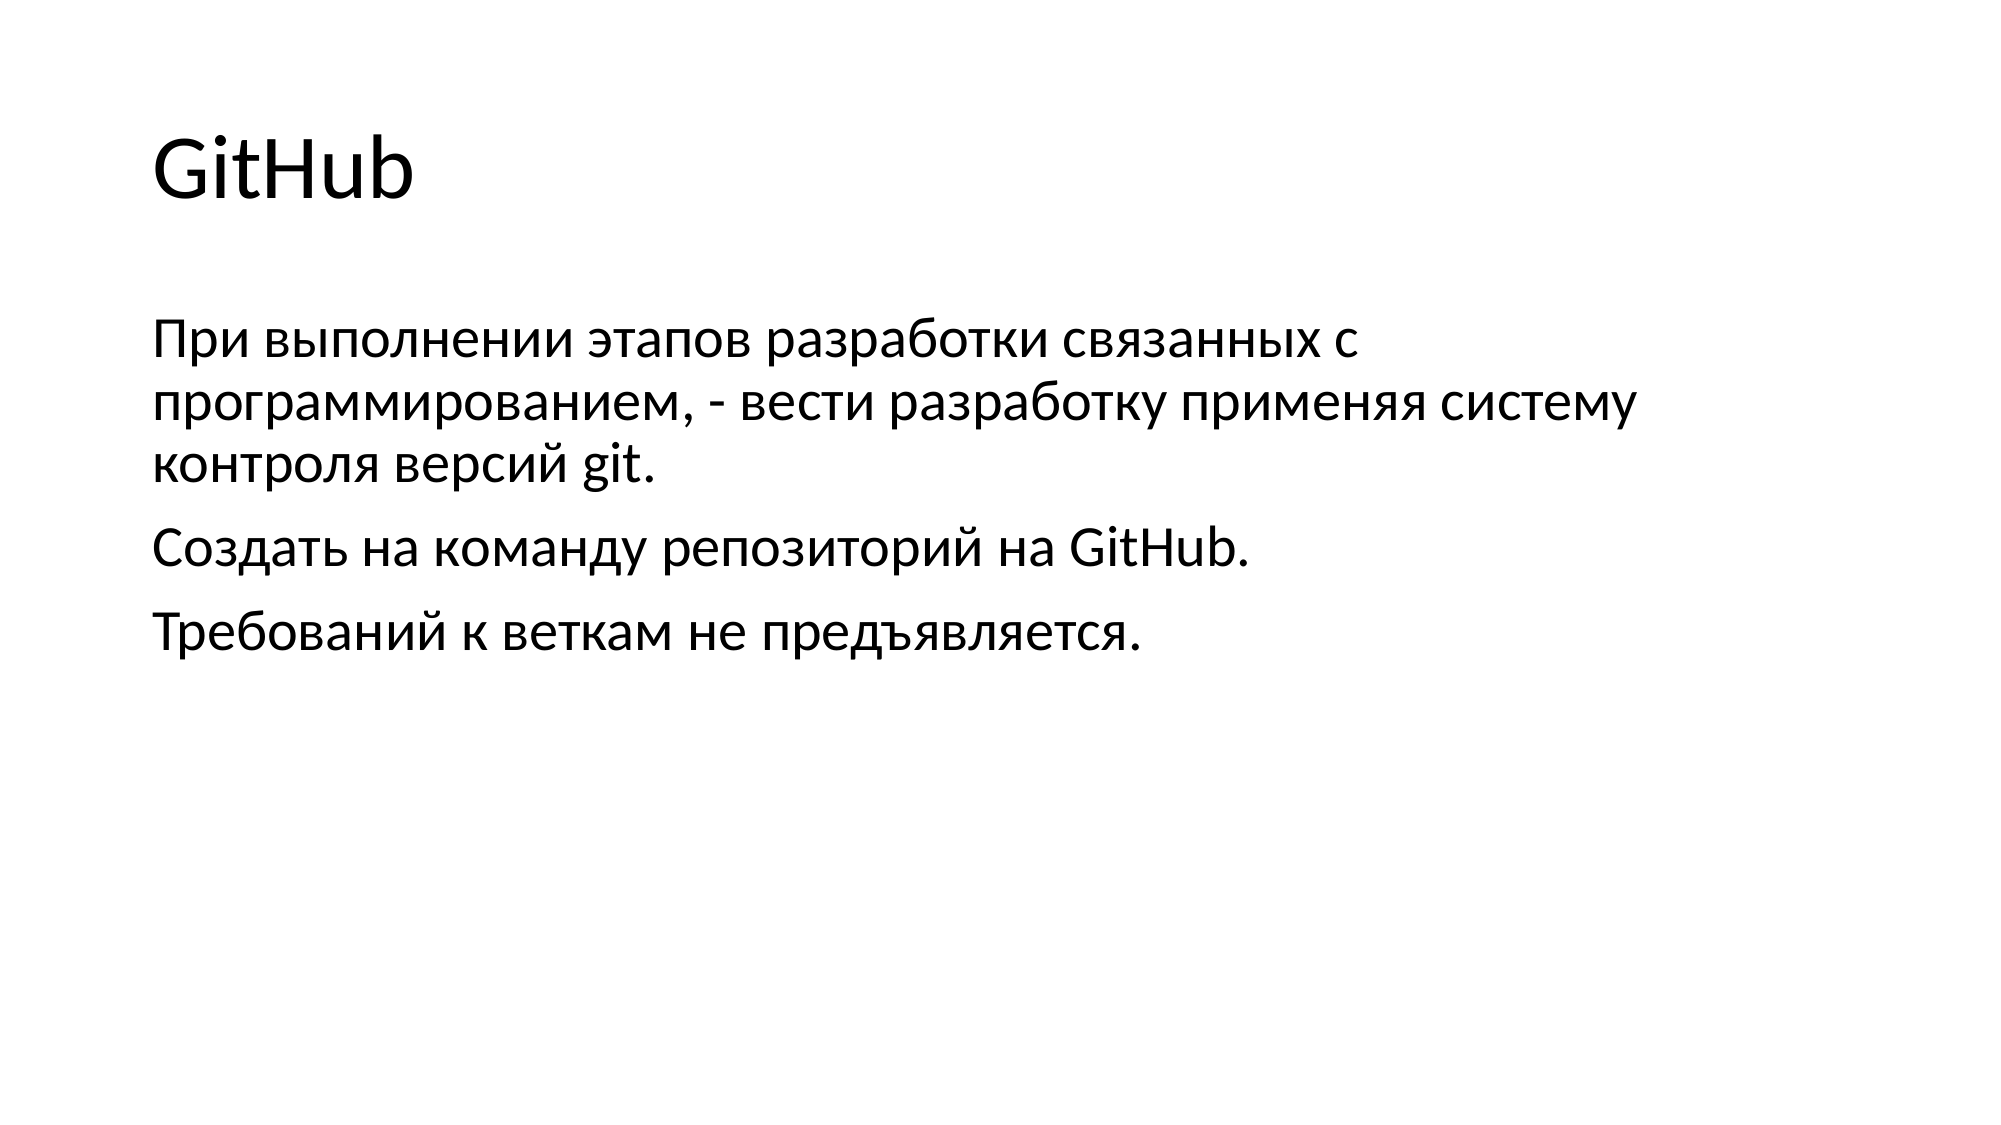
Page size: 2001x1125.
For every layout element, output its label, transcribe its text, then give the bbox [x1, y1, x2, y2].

title GitHub [137, 59, 1863, 278]
list При выполнении этапов разработки связанных с программированием, - вести разработку применяя систему контроля версий git. Создать на команду репозиторий на GitHub. Требований к веткам не предъявляется. [137, 299, 1863, 1014]
